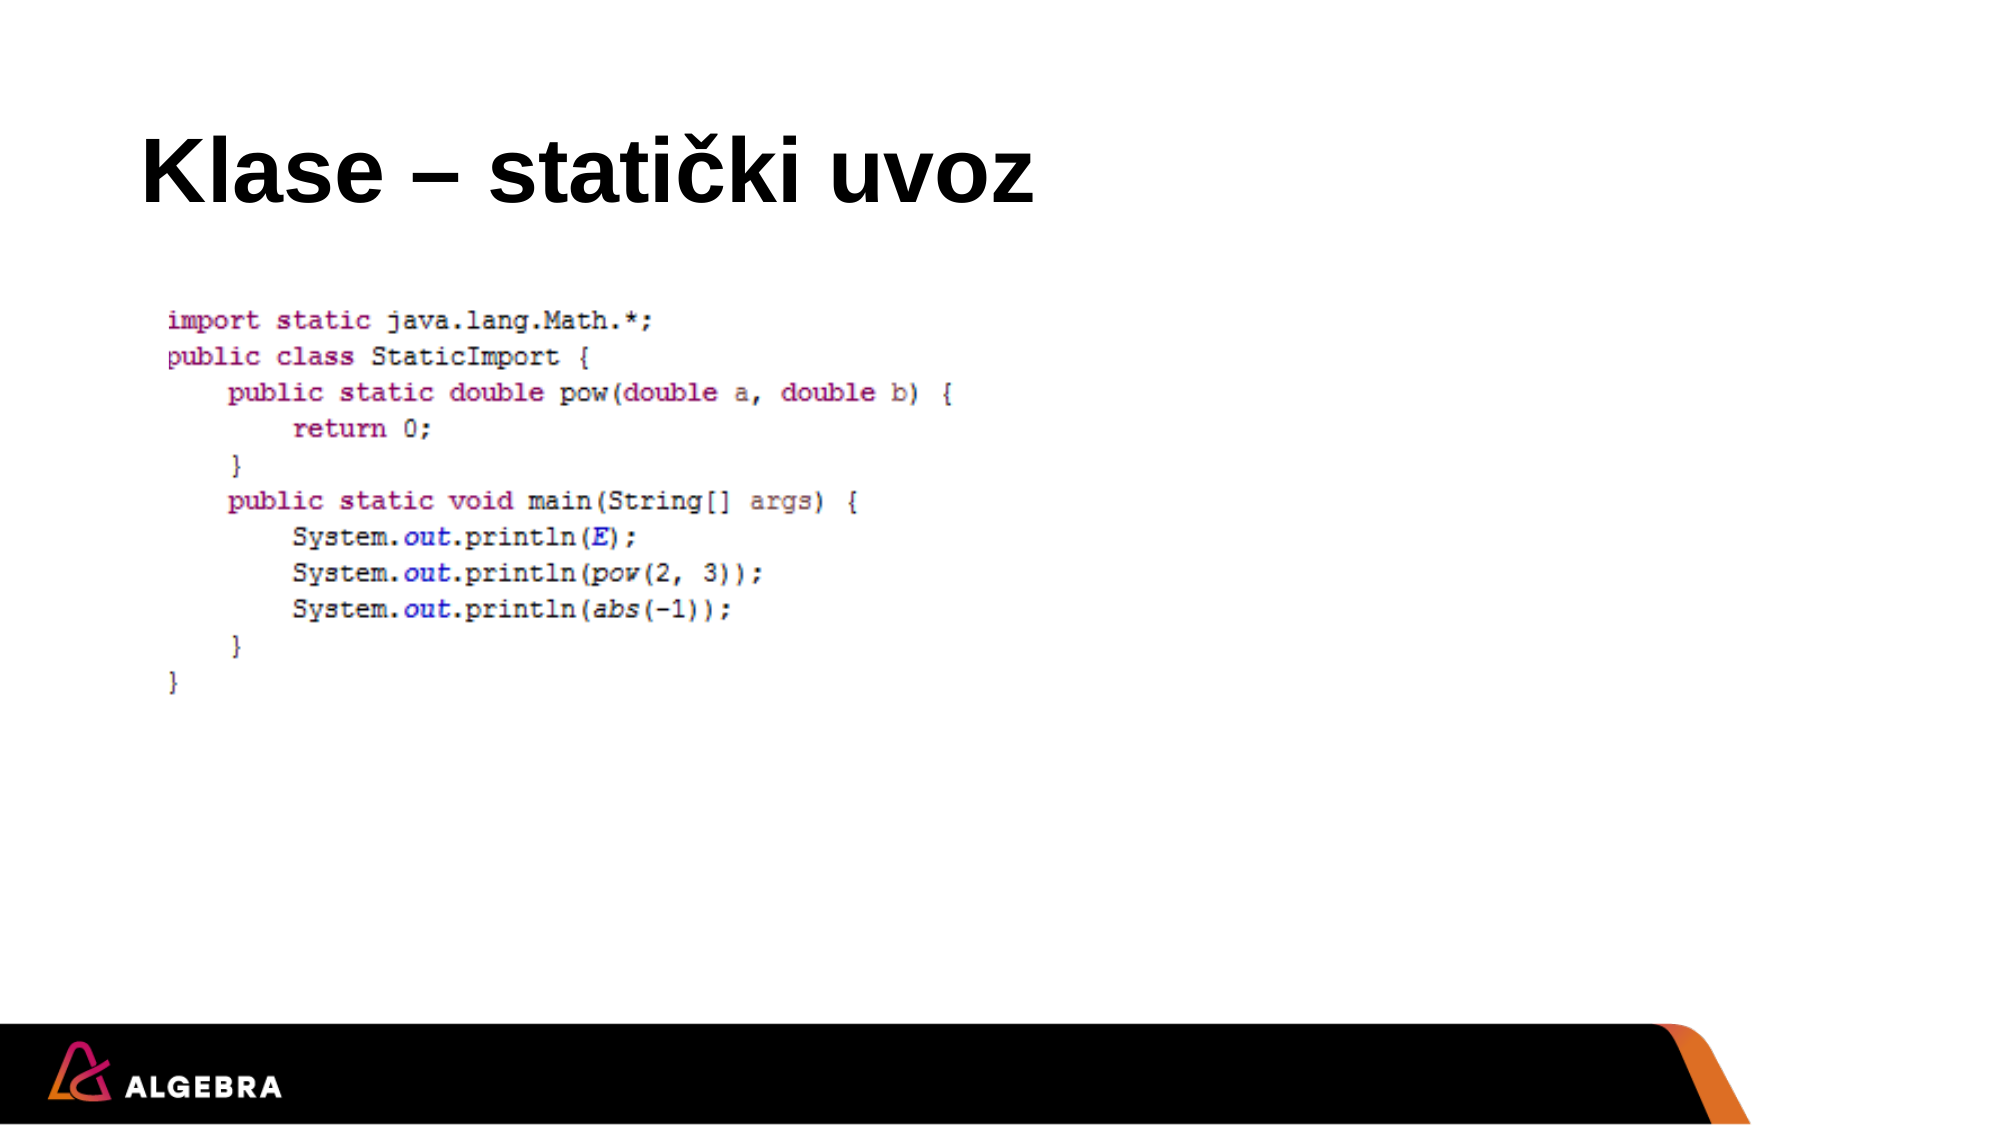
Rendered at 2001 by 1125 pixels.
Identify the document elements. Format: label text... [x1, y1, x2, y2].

title Klase – statički uvoz [125, 92, 1626, 231]
picture [0, 1023, 1958, 1125]
picture [168, 298, 963, 714]
